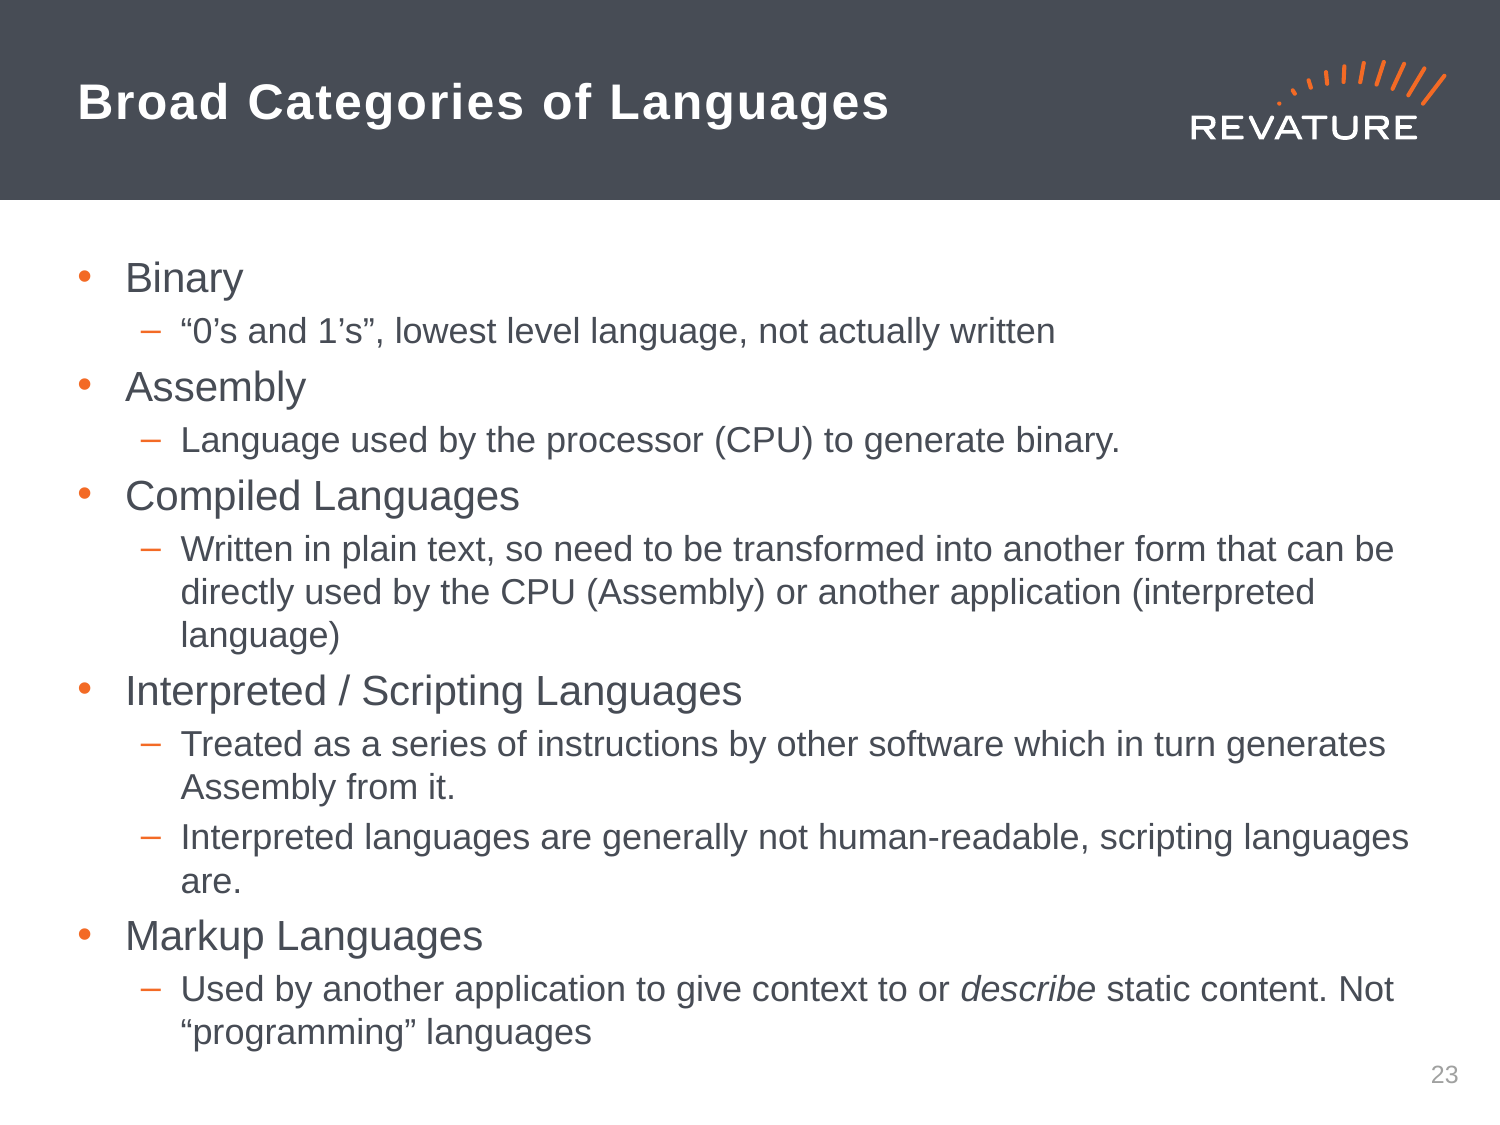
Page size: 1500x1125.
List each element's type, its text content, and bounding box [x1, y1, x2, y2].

list Binary “0’s and 1’s”, lowest level language, not actually written Assembly Language used by the processor (CPU) to generate binary. Compiled Languages Written in plain text, so need to be transformed into another form that can be directly used by the CPU (Assembly) or another application (interpreted language) Interpreted / Scripting Languages Treated as a series of instructions by other software which in turn generates Assembly from it. Interpreted languages are generally not human-readable, scripting languages are. Markup Languages Used by another application to give context to or describe static content. Not “programming” languages [62, 243, 1438, 1063]
slide_number 22 [1332, 1043, 1474, 1104]
title Broad Categories of Languages [62, 0, 1084, 200]
